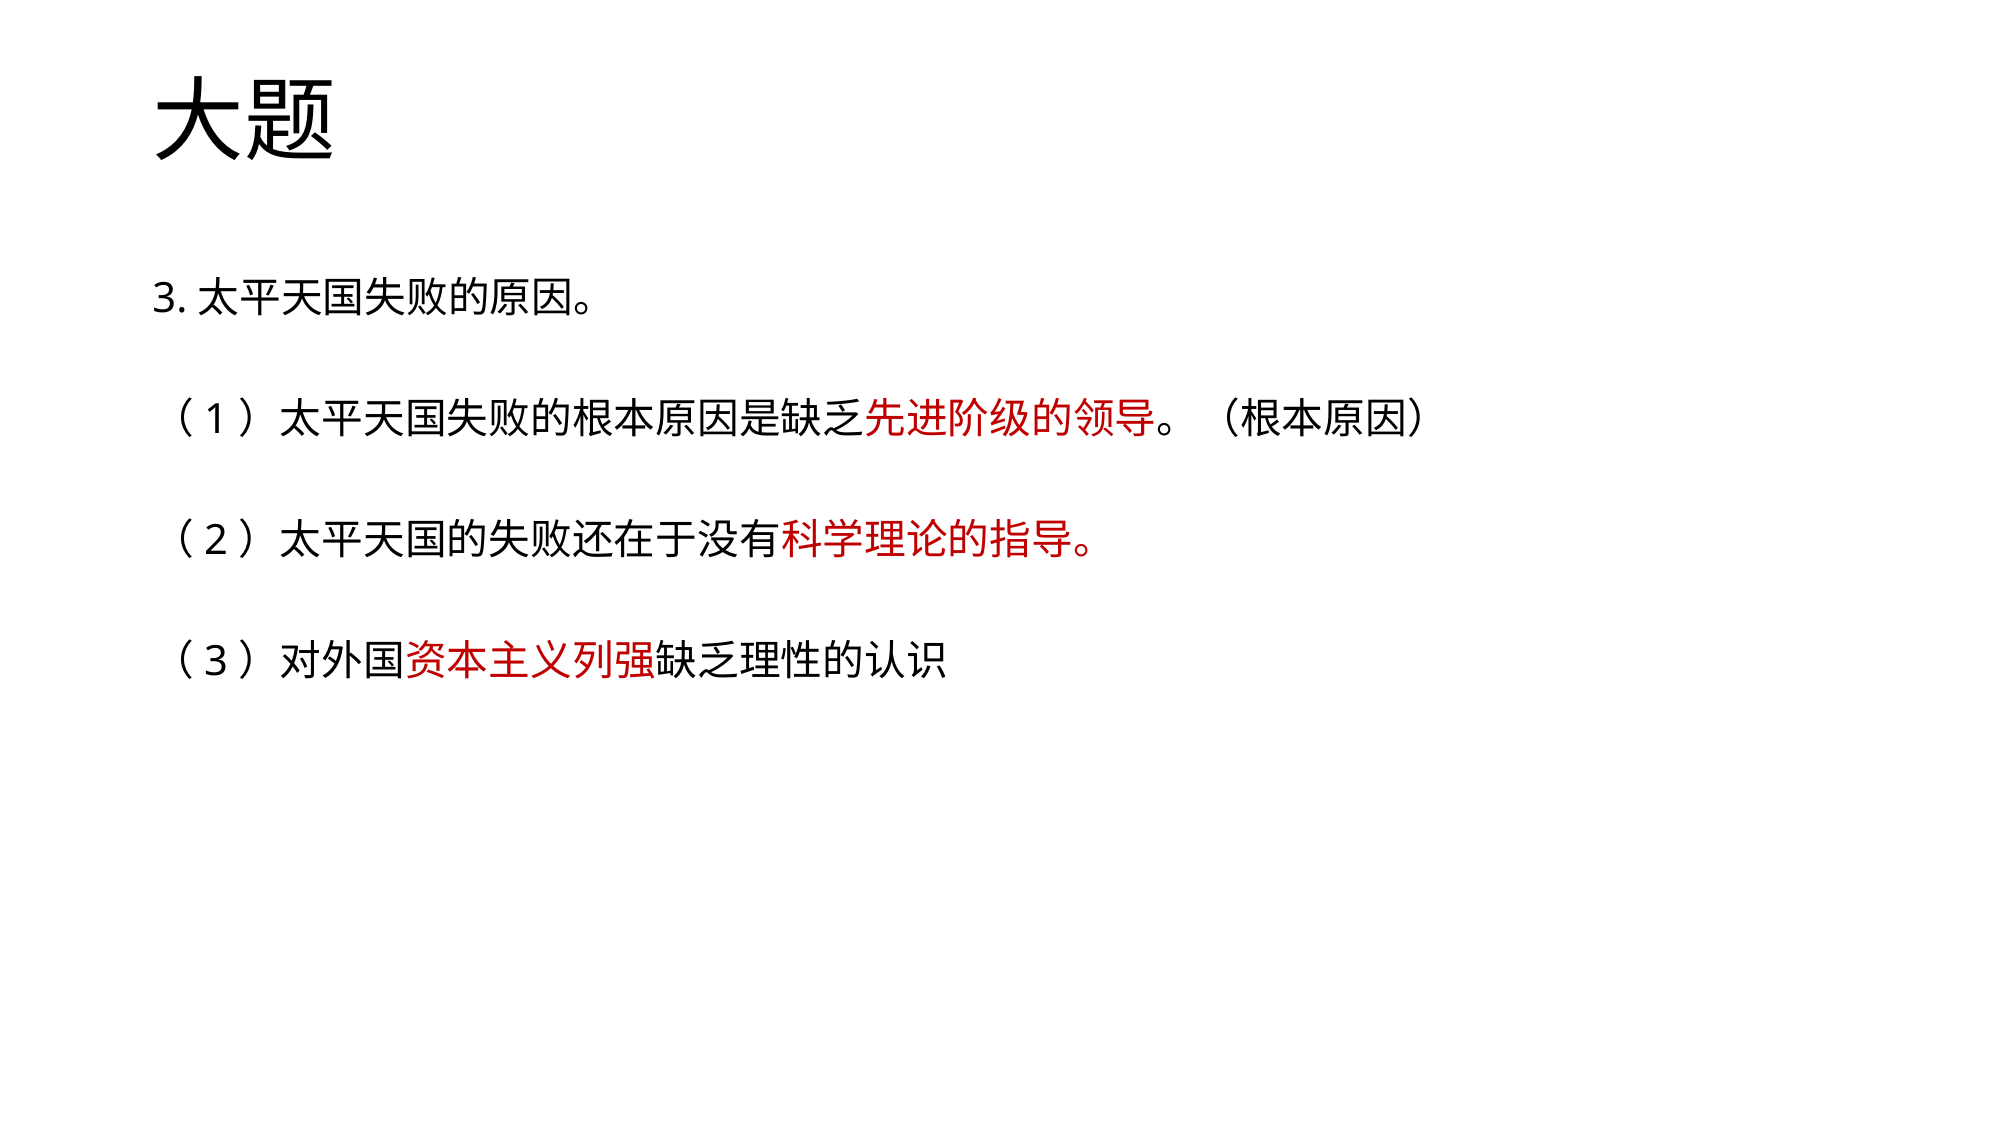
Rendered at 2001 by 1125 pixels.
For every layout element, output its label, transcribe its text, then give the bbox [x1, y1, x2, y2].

title 大题 [137, 14, 1863, 213]
list 3.太平天国失败的原因。 （1）太平天国失败的根本原因是缺乏先进阶级的领导。（根本原因） （2）太平天国的失败还在于没有科学理论的指导。 （3）对外国资本主义列强缺乏理性的认识 [137, 213, 1977, 1061]
